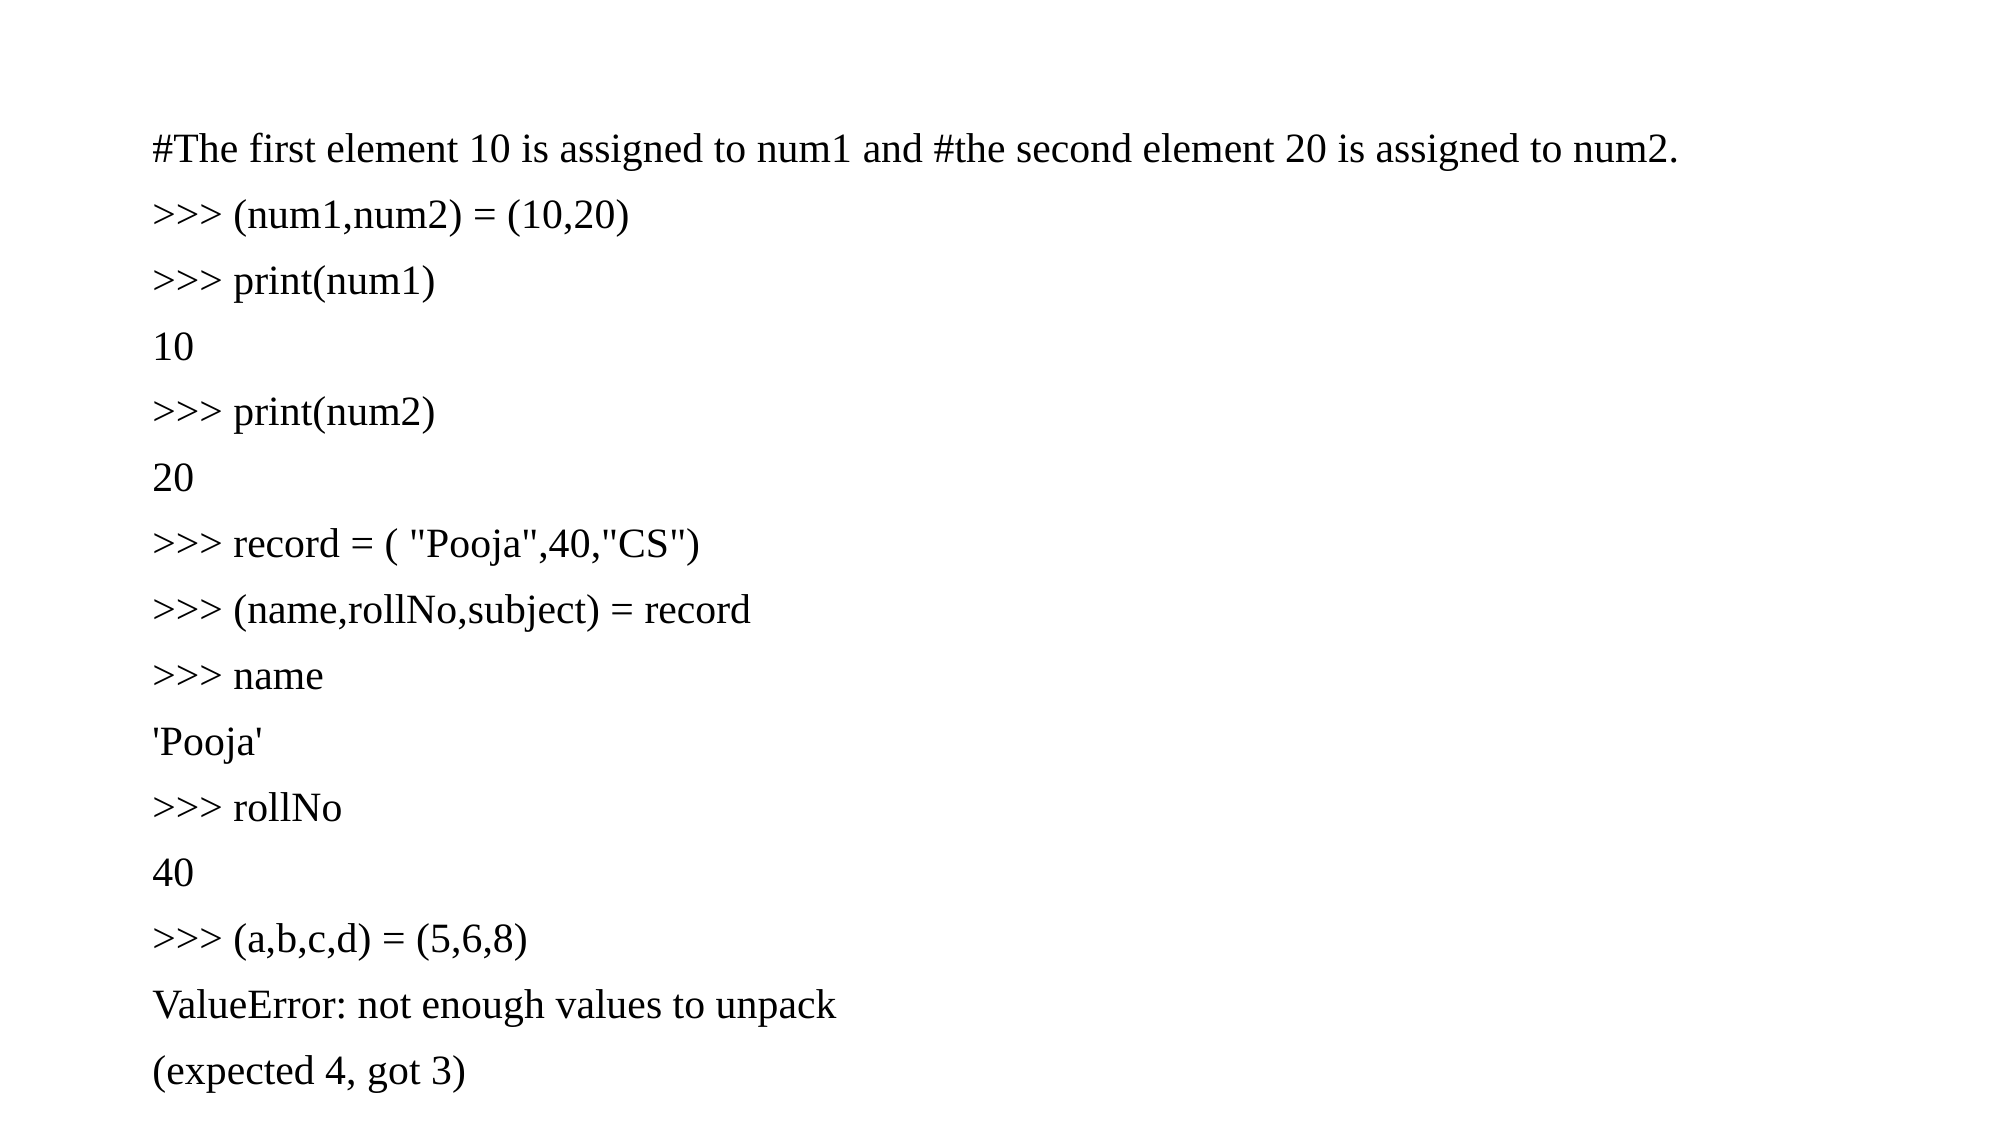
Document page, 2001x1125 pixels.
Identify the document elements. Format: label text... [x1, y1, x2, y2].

list #The first element 10 is assigned to num1 and #the second element 20 is assigned to num2. >>> (num1,num2) = (10,20) >>> print(num1) 10 >>> print(num2) 20 >>> record = ( "Pooja",40,"CS") >>> (name,rollNo,subject) = record >>> name 'Pooja' >>> rollNo 40 >>> (a,b,c,d) = (5,6,8) ValueError: not enough values to unpack (expected 4, got 3) [137, 119, 1863, 1096]
